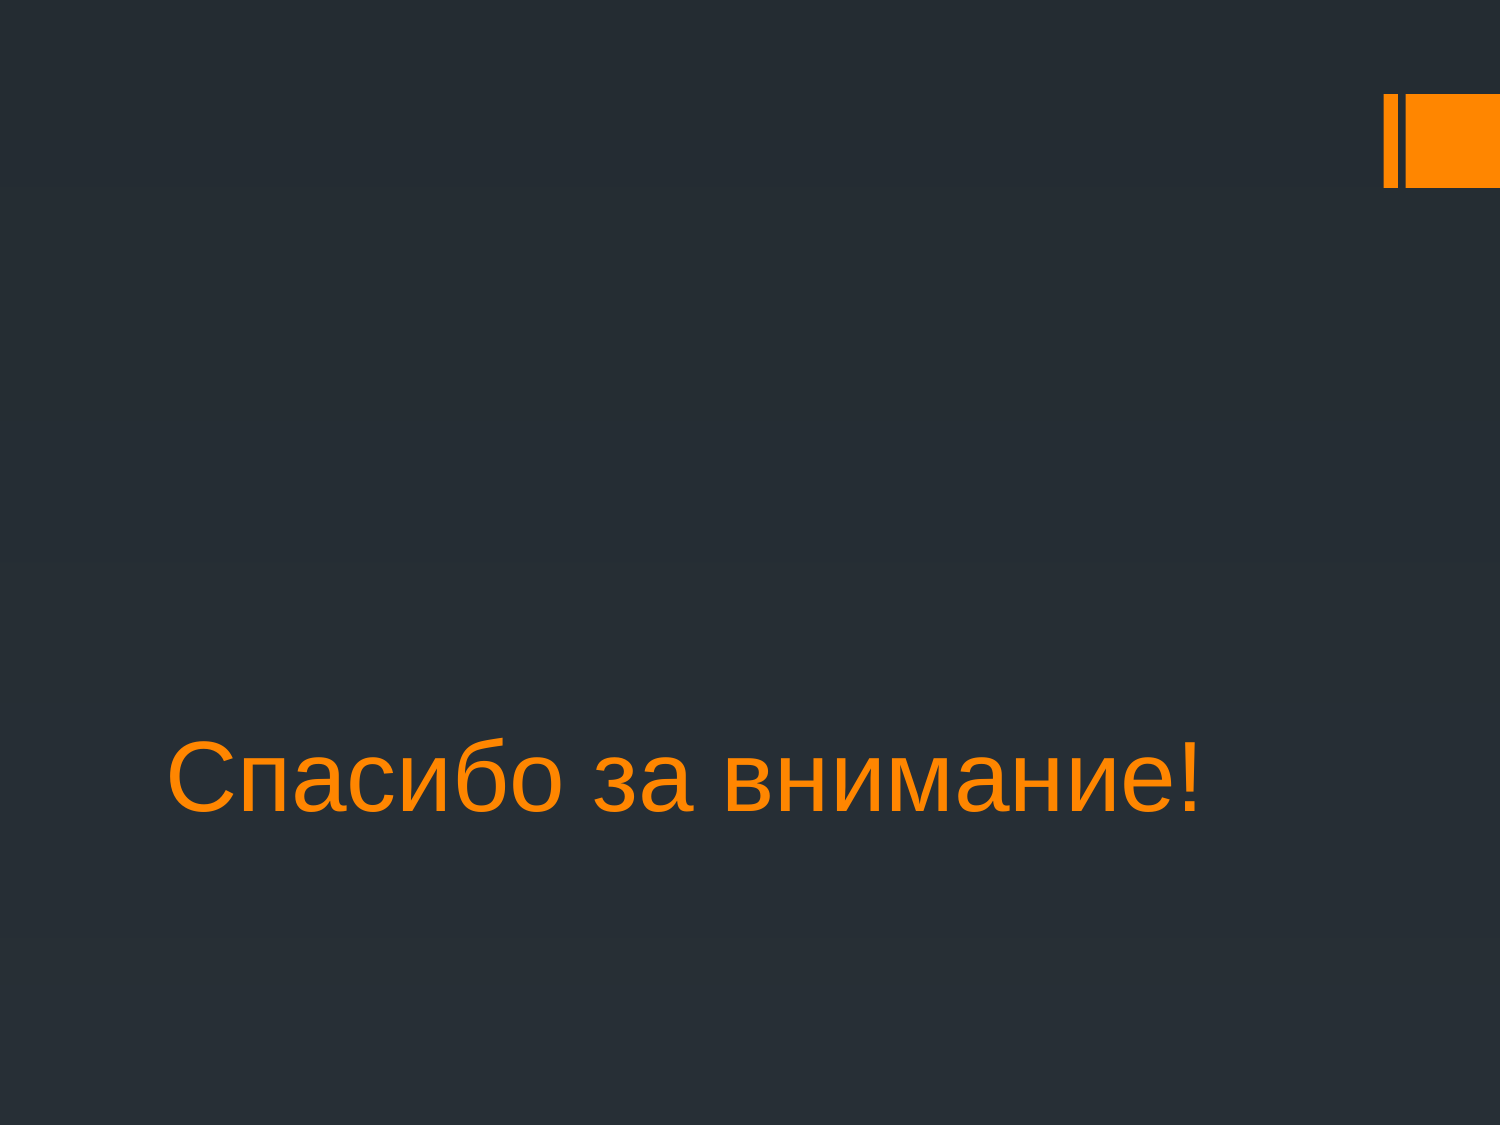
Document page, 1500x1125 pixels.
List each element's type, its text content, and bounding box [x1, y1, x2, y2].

title Спасибо за внимание! [150, 412, 1350, 839]
